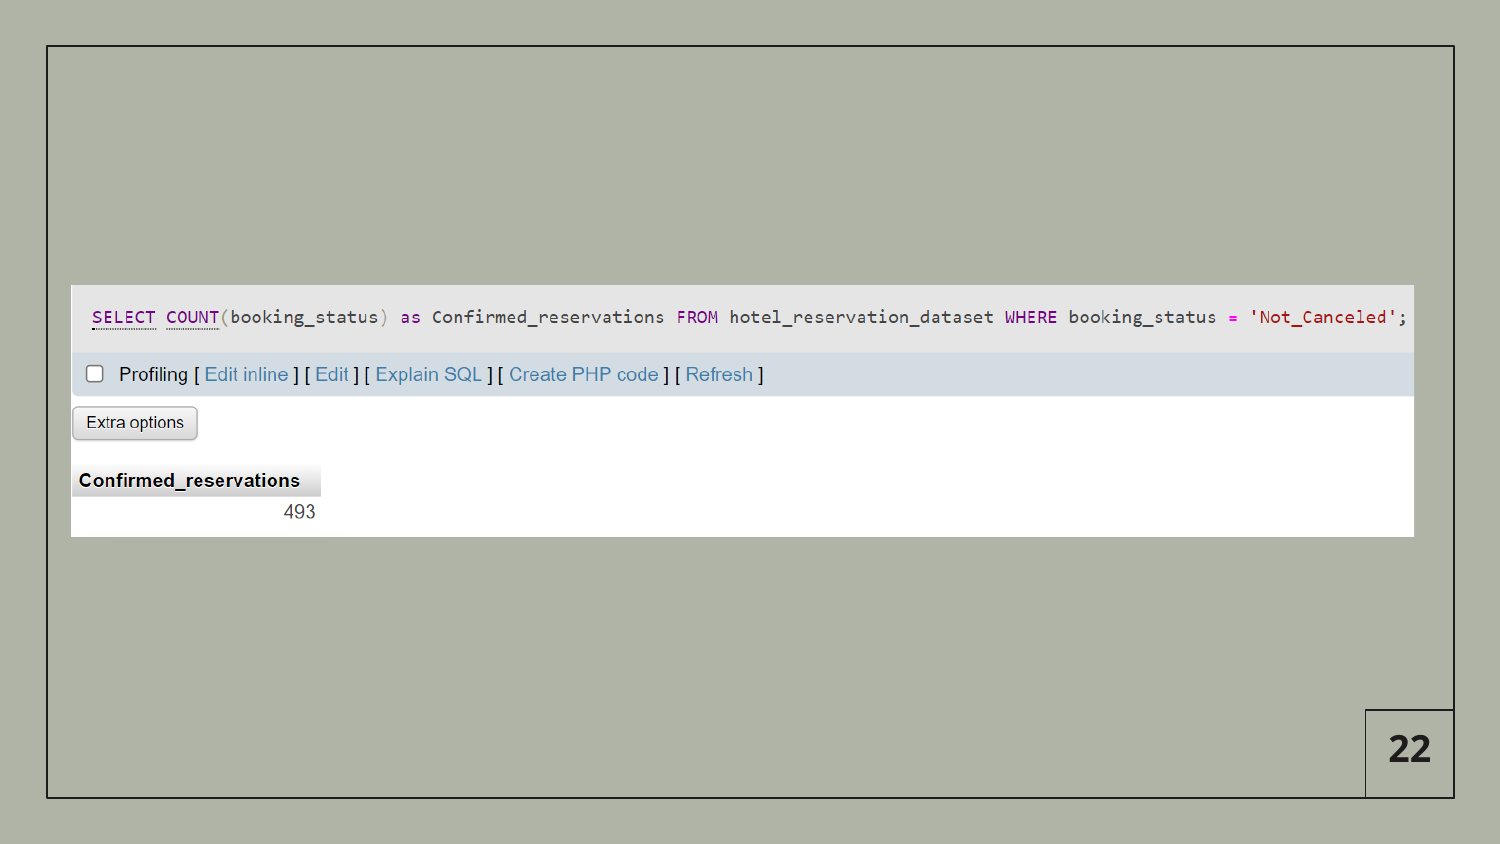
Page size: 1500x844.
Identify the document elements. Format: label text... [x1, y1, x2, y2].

picture [70, 285, 1415, 538]
slide_number 22 [1365, 709, 1455, 799]
